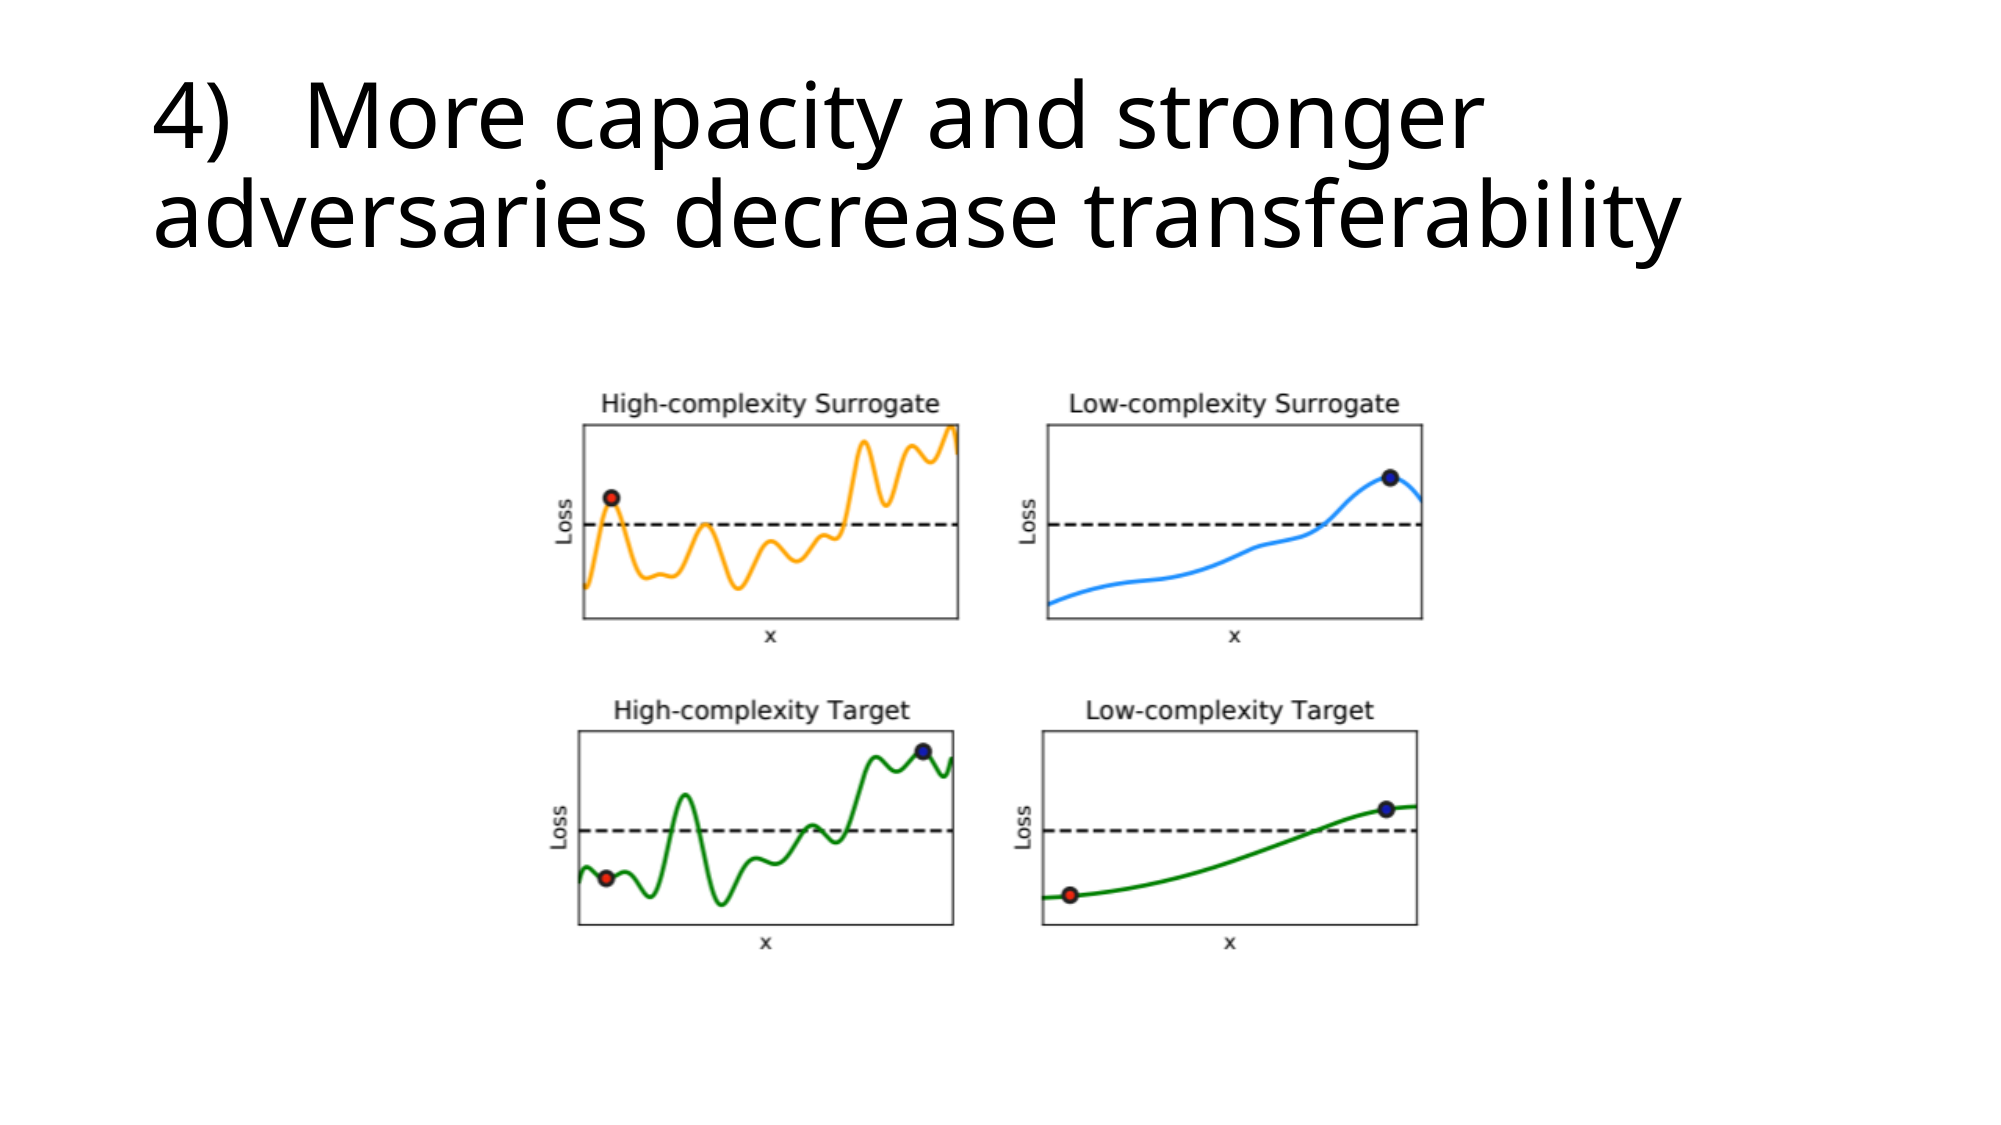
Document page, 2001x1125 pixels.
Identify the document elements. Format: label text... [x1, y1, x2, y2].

title 4) More capacity and stronger adversaries decrease transferability [137, 59, 1863, 278]
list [510, 336, 1490, 976]
